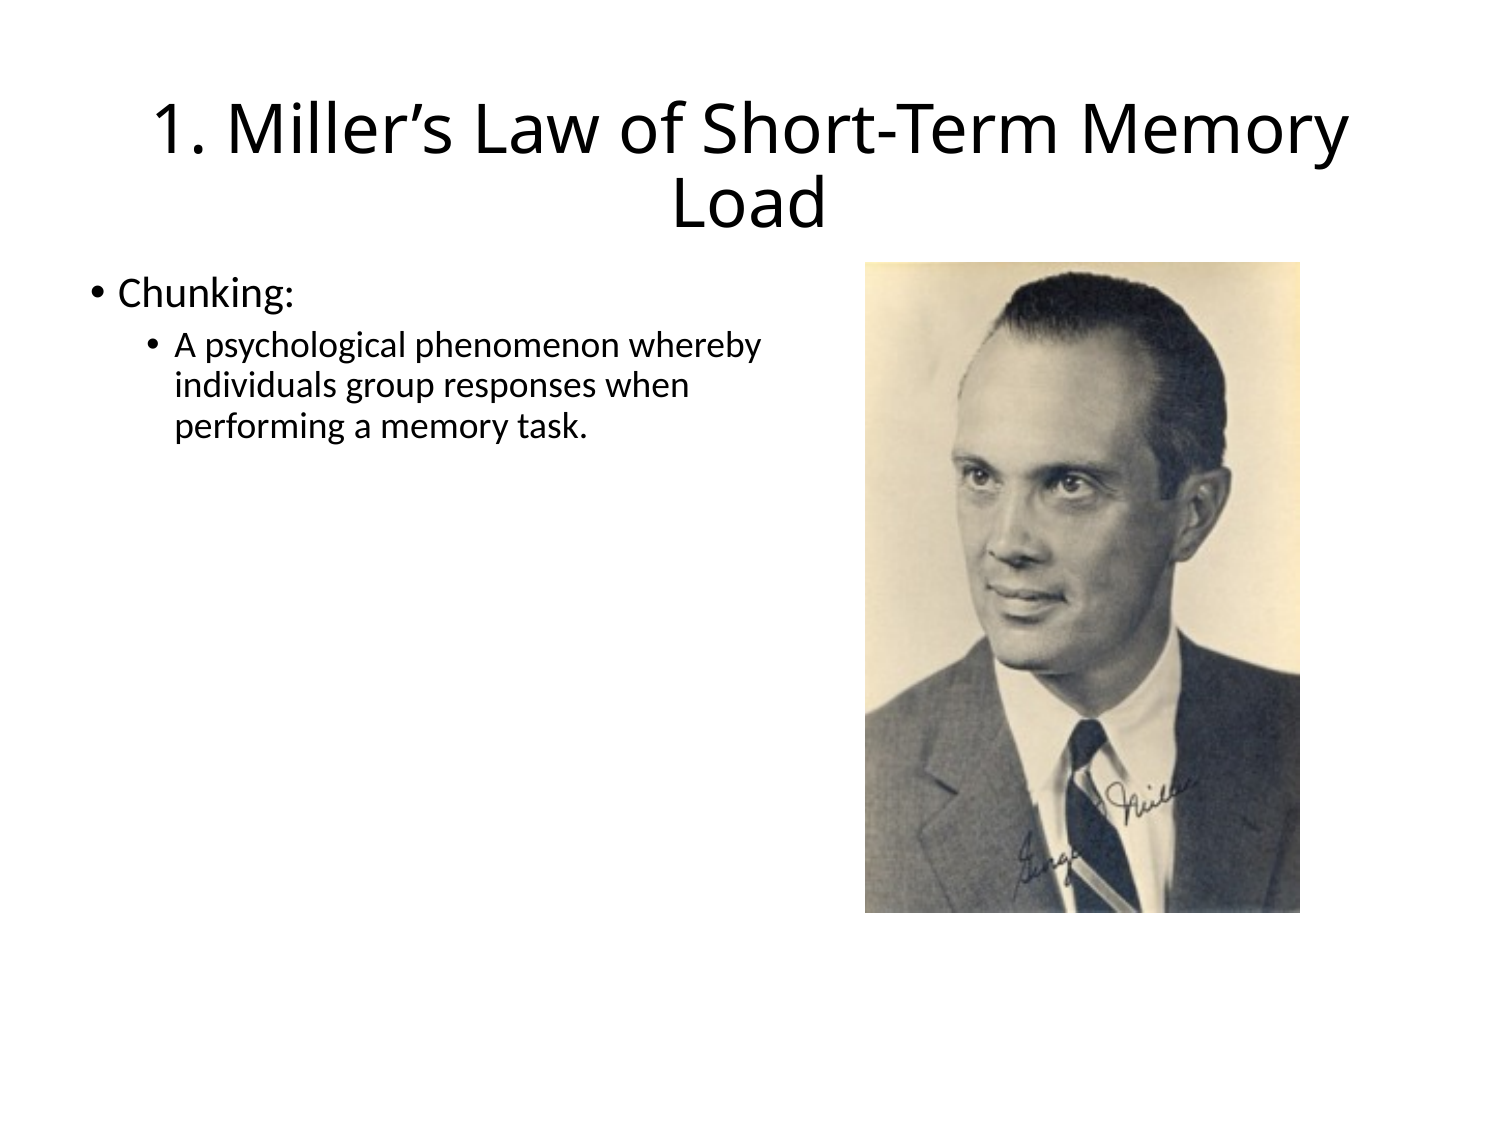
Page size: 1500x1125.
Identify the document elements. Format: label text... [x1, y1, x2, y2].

title 1. Miller’s Law of Short-Term Memory Load [103, 59, 1397, 278]
list Chunking: A psychological phenomenon whereby individuals group responses when performing a memory task. [75, 262, 813, 1062]
picture [865, 262, 1300, 913]
